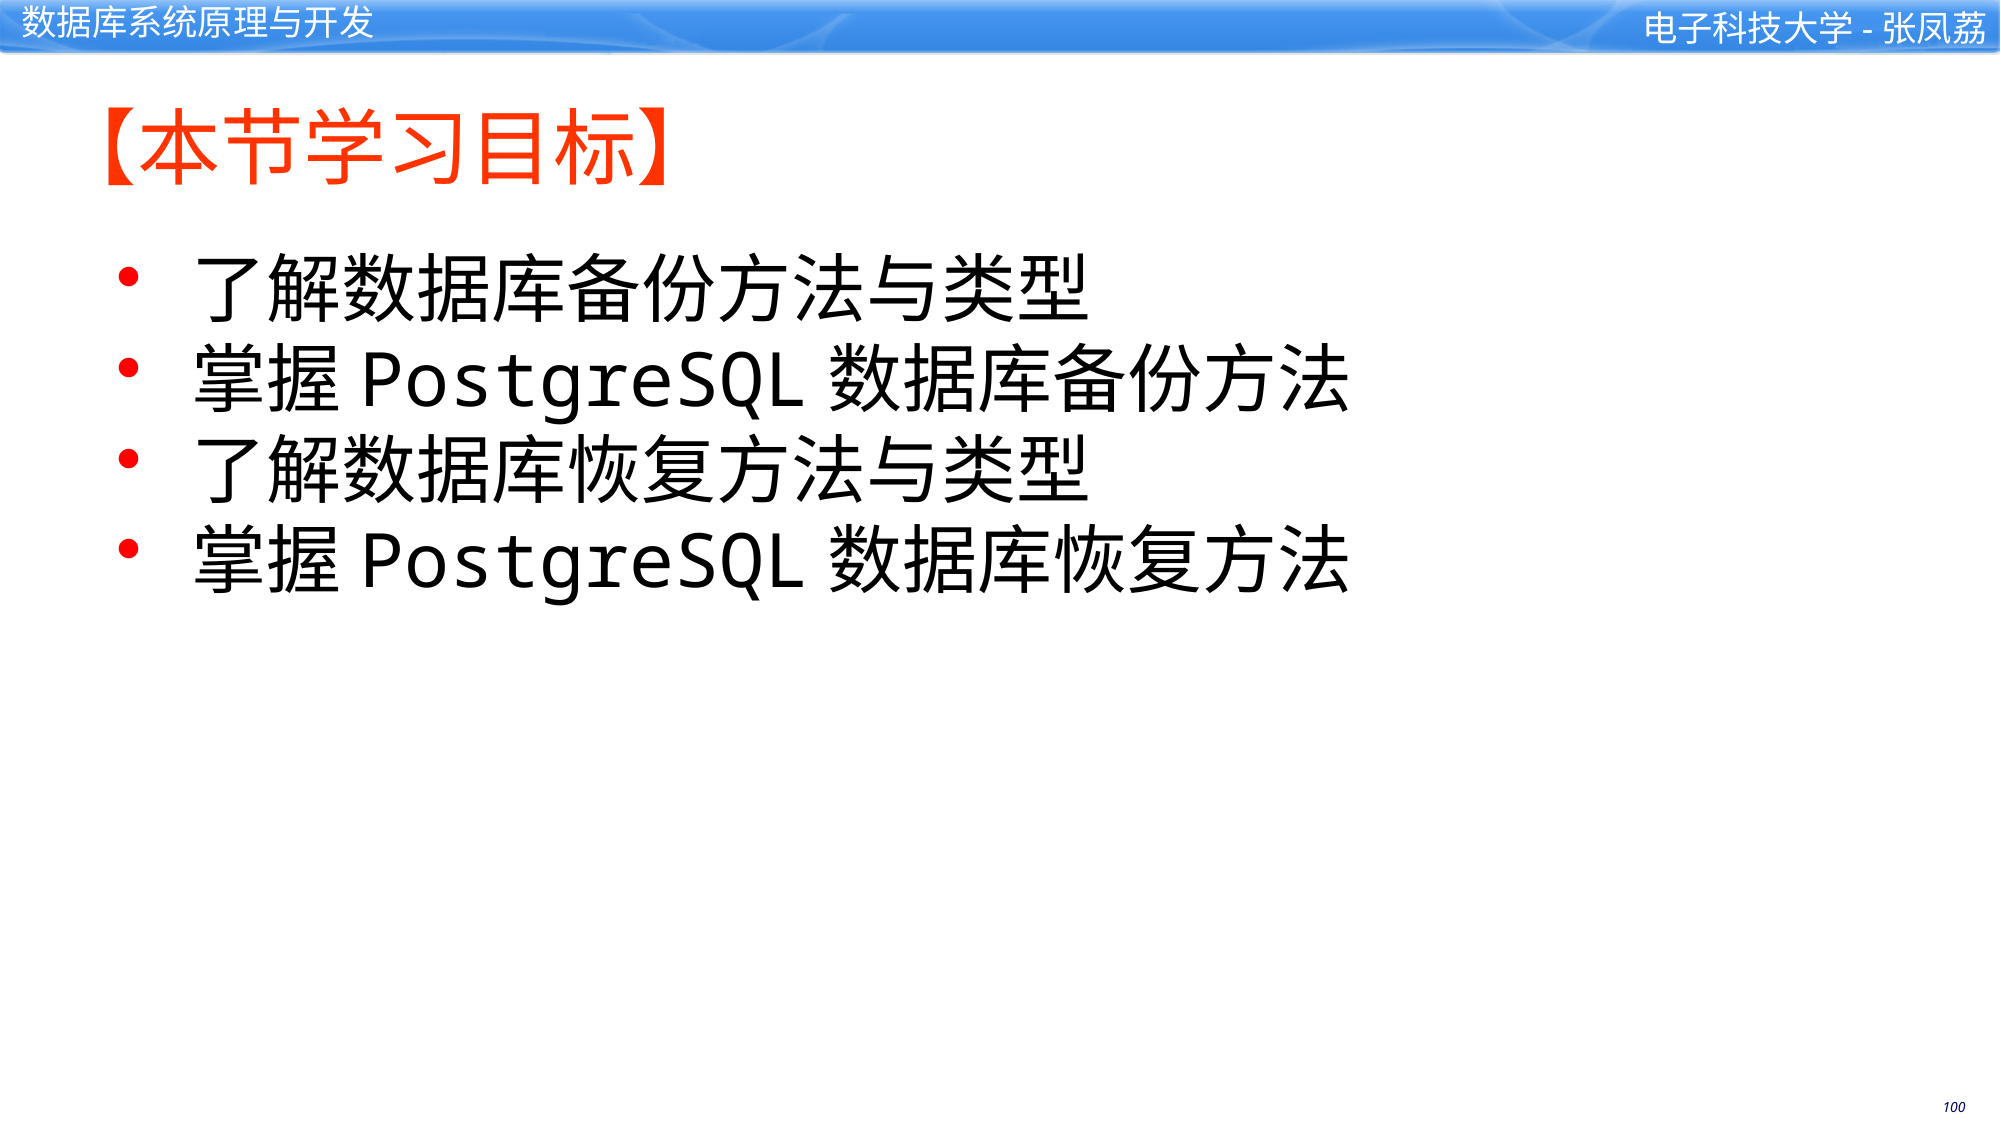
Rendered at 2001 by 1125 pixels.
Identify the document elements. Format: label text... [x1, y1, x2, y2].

text_box 【本节学习目标】 [43, 90, 1284, 201]
picture [0, 0, 2000, 55]
text_box 了解数据库备份方法与类型 掌握PostgreSQL数据库备份方法 了解数据库恢复方法与类型 掌握PostgreSQL数据库恢复方法 [99, 231, 1970, 612]
